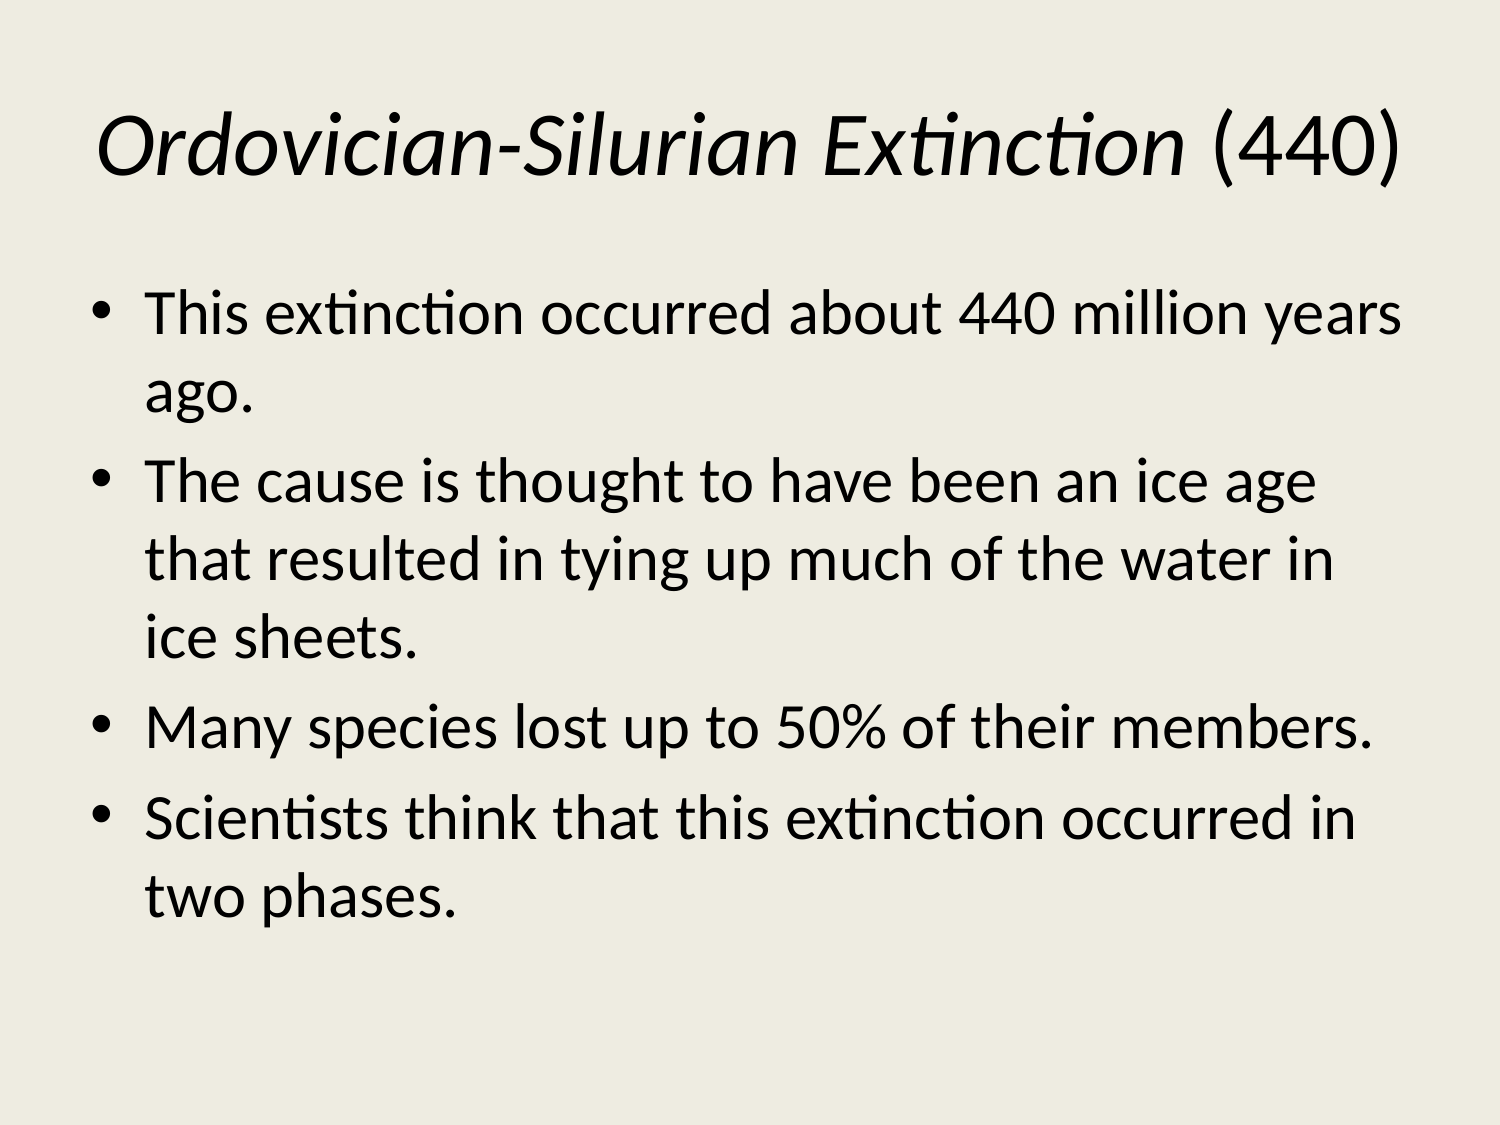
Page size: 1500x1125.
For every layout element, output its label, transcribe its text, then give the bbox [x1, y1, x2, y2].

title Ordovician-Silurian Extinction (440) [75, 45, 1425, 233]
list This extinction occurred about 440 million years ago. The cause is thought to have been an ice age that resulted in tying up much of the water in ice sheets. Many species lost up to 50% of their members. Scientists think that this extinction occurred in two phases. [75, 262, 1425, 1005]
